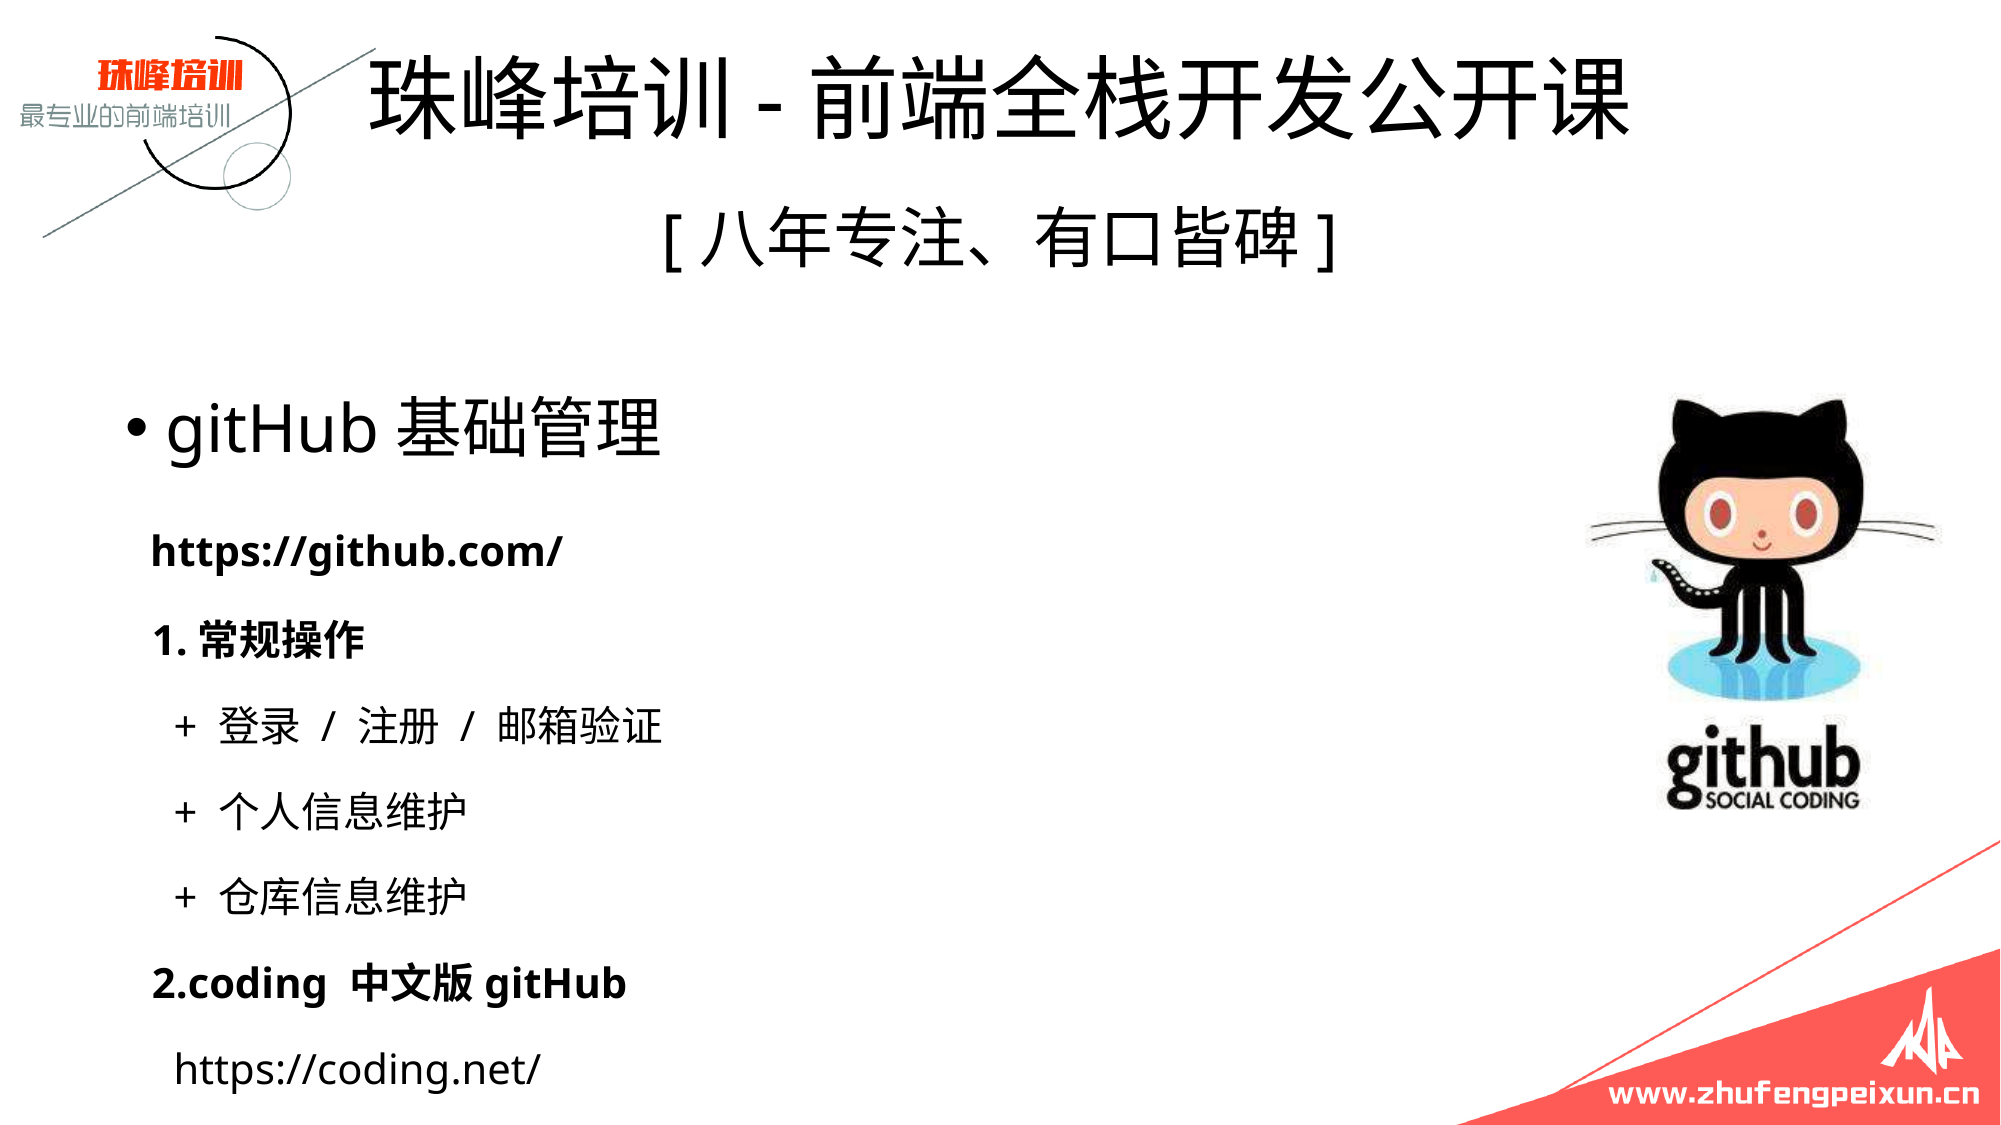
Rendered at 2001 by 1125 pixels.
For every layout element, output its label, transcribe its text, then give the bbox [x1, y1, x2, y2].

text_box [八年专注、有口皆碑] [646, 188, 1354, 364]
picture [1437, 365, 2001, 1125]
title 珠峰培训-前端全栈开发公开课 [137, 46, 1863, 224]
picture [18, 36, 376, 238]
list gitHub基础管理 https://github.com/ 1.常规操作 + 登录 / 注册 / 邮箱验证 + 个人信息维护 + 仓库信息维护 2.coding 中文版gitHub https://coding.net/ [72, 338, 1525, 1094]
